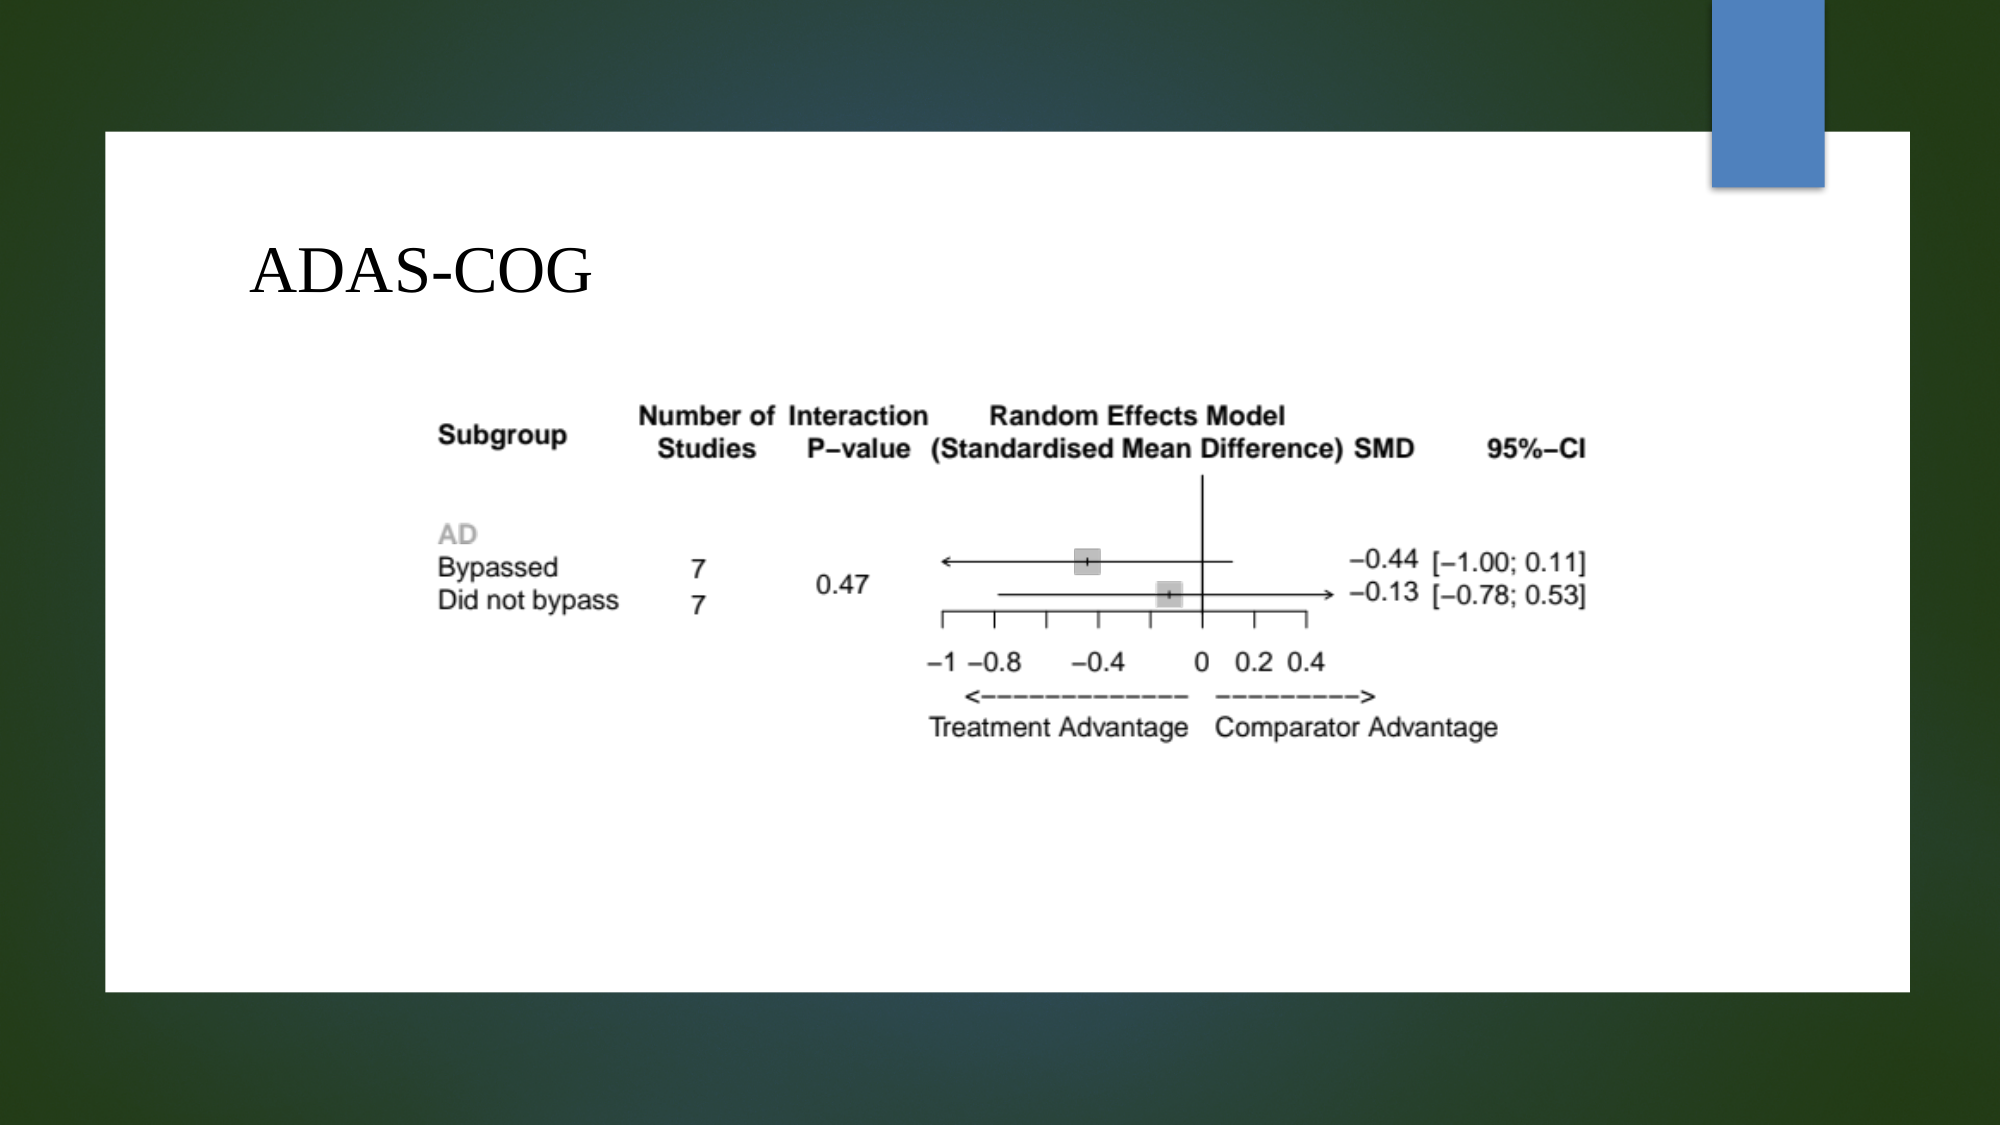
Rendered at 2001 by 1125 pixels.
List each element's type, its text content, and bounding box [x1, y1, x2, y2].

text_box [104, 130, 1911, 994]
picture [184, 298, 1832, 826]
text_box ADAS-COG [234, 218, 803, 297]
text_box [1711, 0, 1825, 188]
text_box [0, 0, 2000, 1125]
